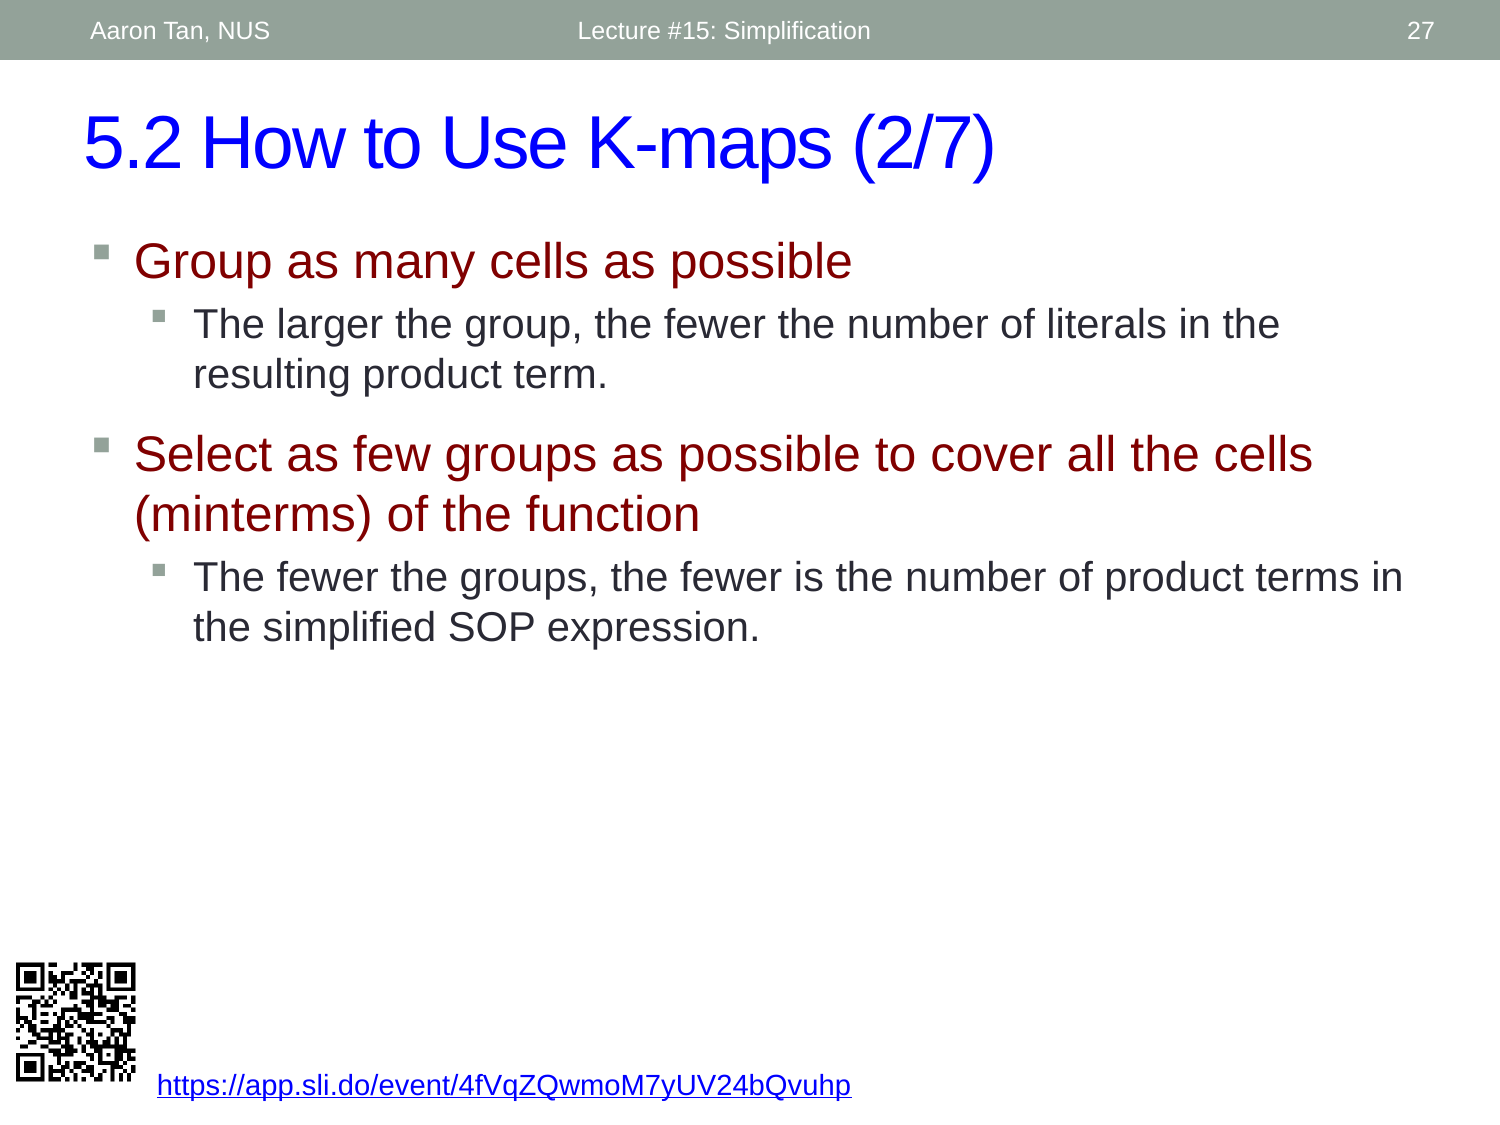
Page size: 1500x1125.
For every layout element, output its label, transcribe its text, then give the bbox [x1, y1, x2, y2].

text_box Group as many cells as possible The larger the group, the fewer the number of literals in the resulting product term. Select as few groups as possible to cover all the cells (minterms) of the function The fewer the groups, the fewer is the number of product terms in the simplified SOP expression. [74, 220, 1425, 1006]
footer Lecture #15: Simplification [562, 3, 1238, 57]
picture [7, 954, 143, 1089]
title 5.2 How to Use K-maps (2/7) [68, 86, 1429, 192]
slide_number 27 [1308, 3, 1450, 57]
slide_number Aaron Tan, NUS [75, 3, 550, 57]
